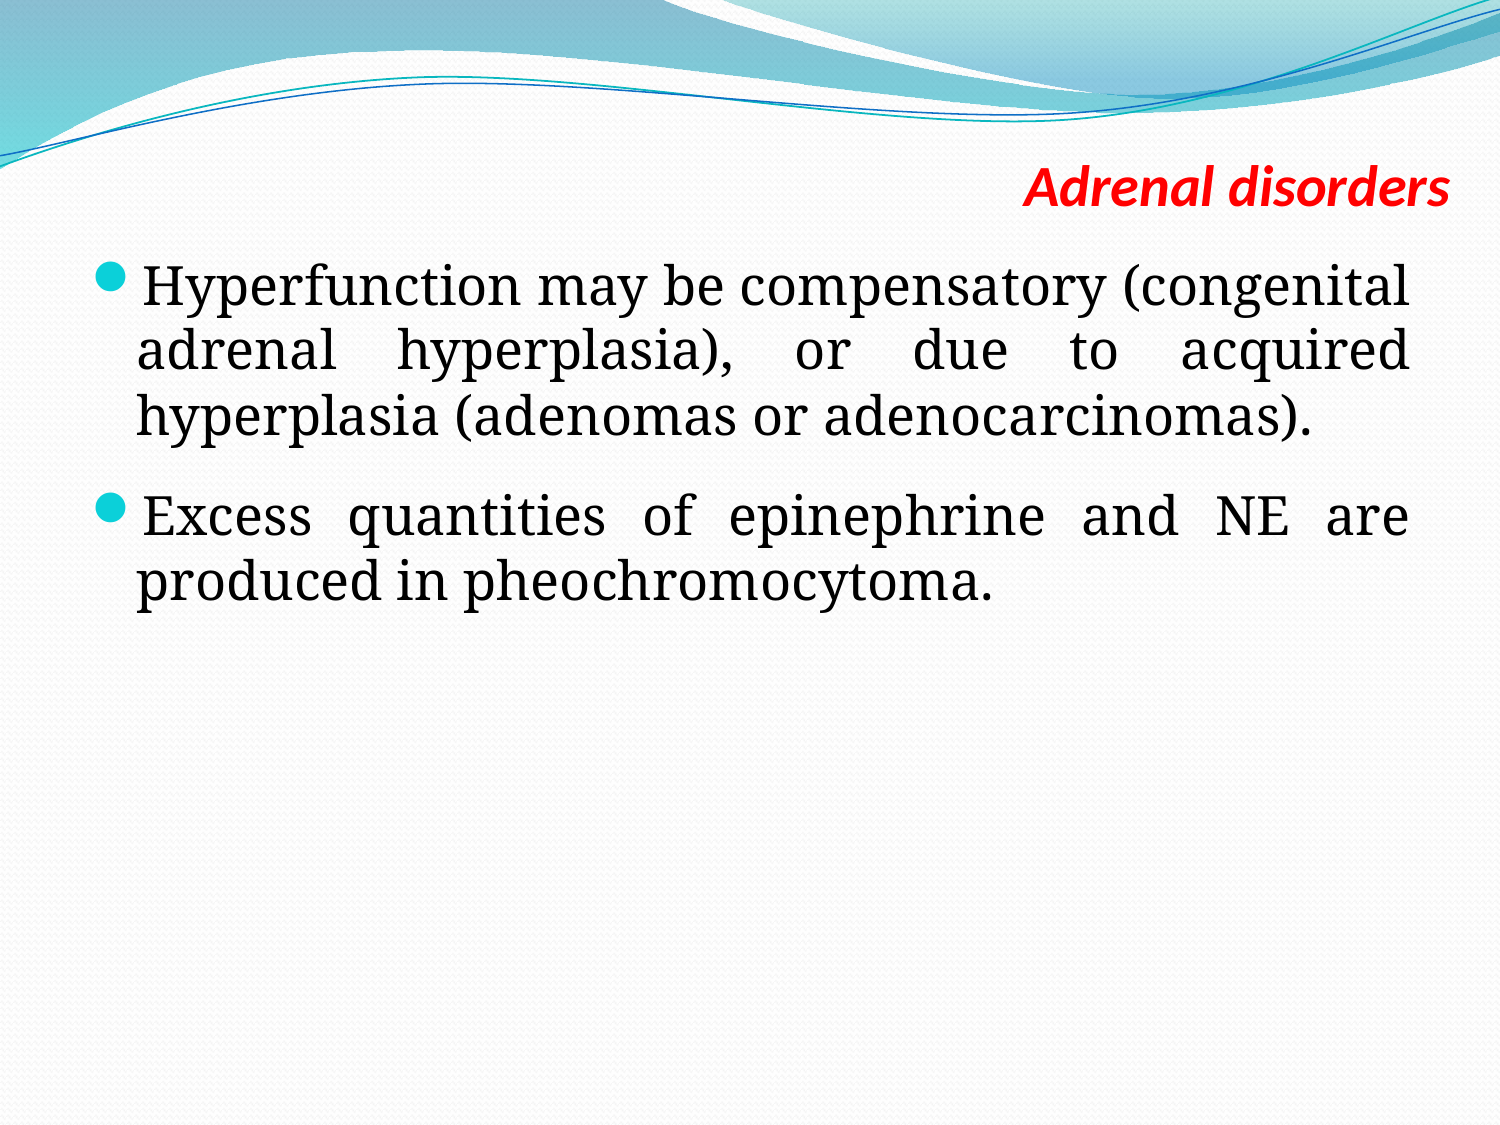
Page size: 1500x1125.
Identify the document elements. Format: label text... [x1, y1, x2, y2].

list Hyperfunction may be compensatory (congenital adrenal hyperplasia), or due to acquired hyperplasia (adenomas or adenocarcinomas). Excess quantities of epinephrine and NE are produced in pheochromocytoma. [76, 243, 1427, 964]
title Adrenal disorders [100, 30, 1451, 219]
